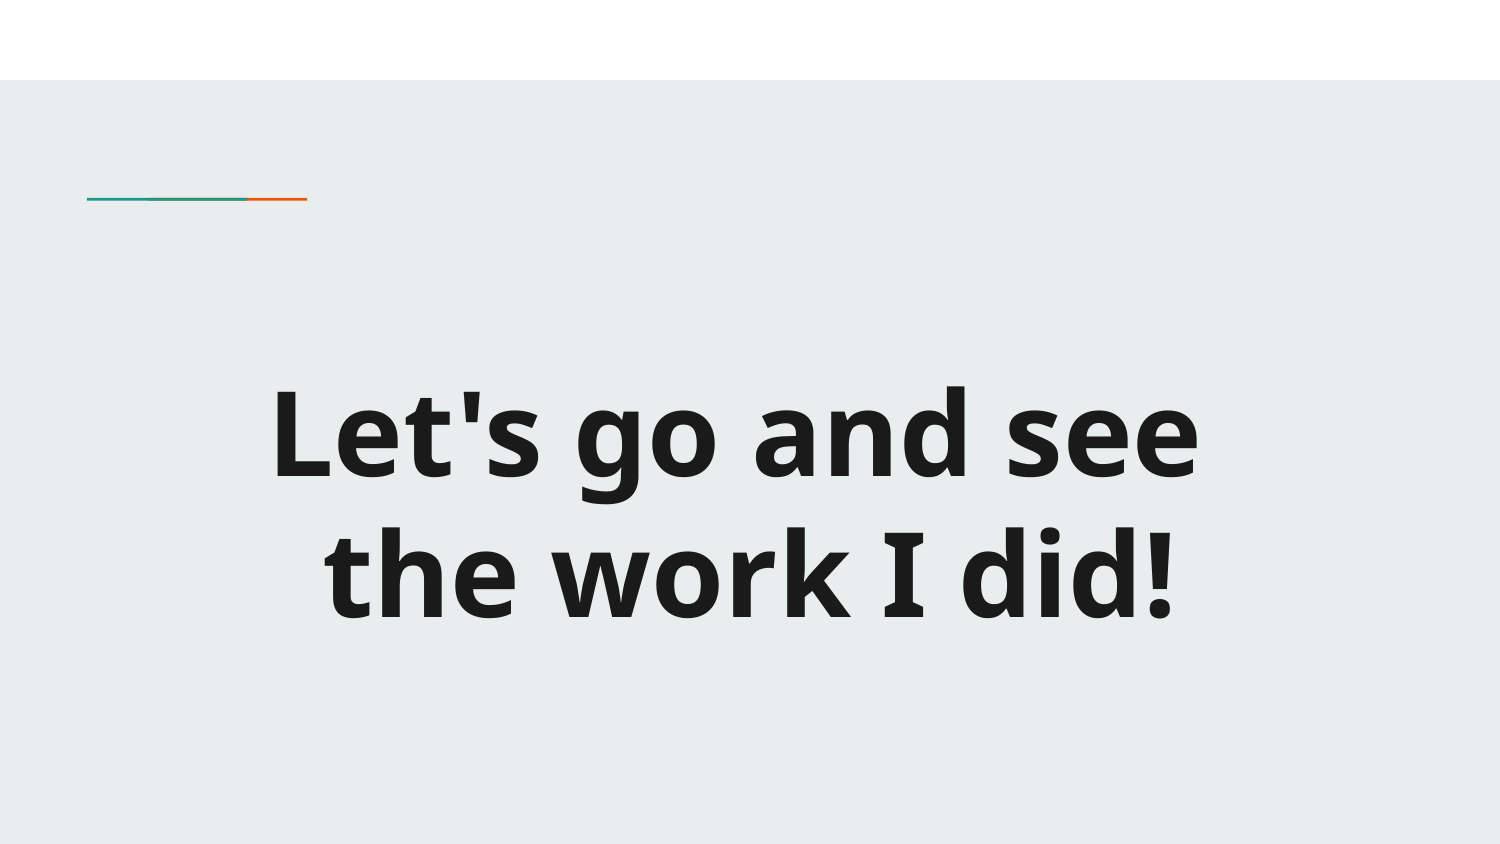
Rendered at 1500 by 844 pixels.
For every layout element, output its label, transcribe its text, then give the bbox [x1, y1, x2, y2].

title Let's go and see the work I did! [20, 187, 1480, 657]
